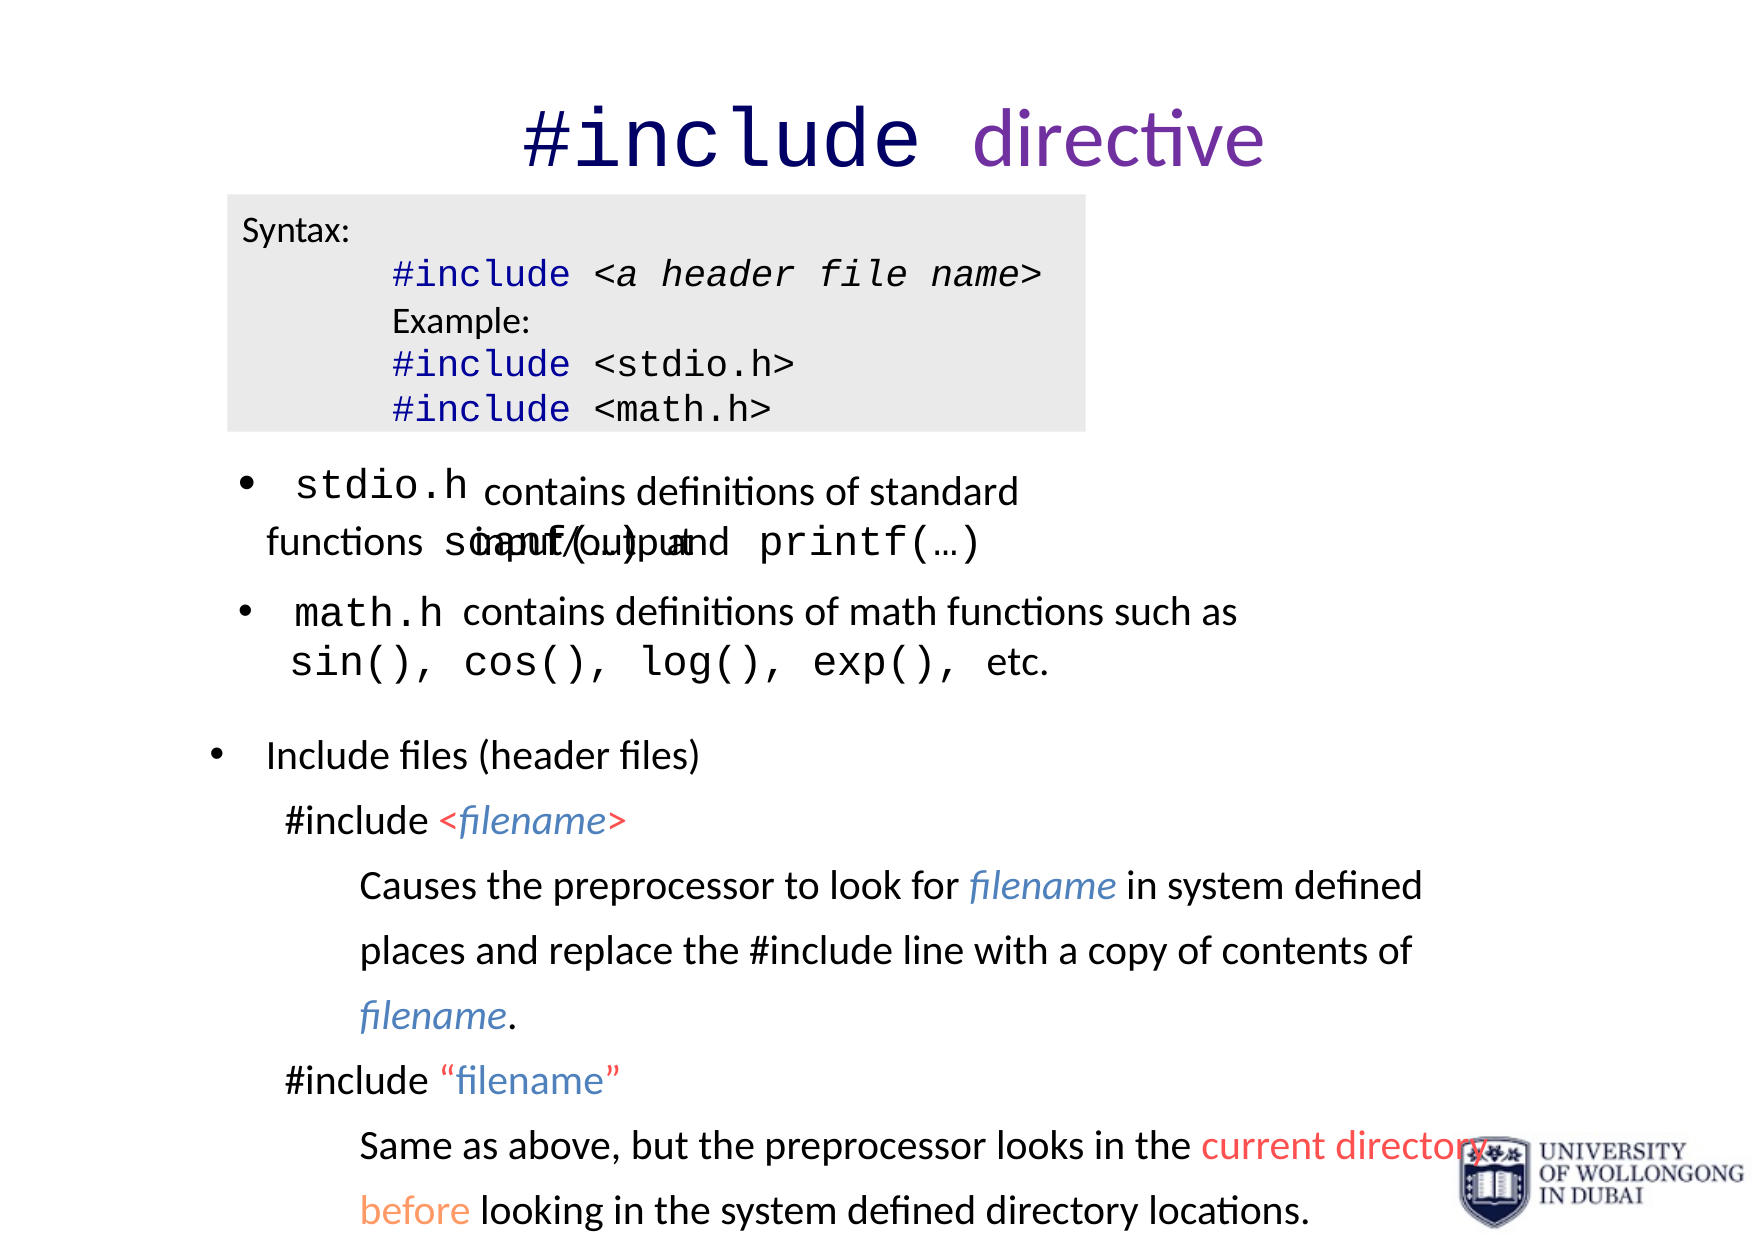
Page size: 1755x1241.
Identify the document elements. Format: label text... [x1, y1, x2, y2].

text_box sin(), cos(), log(), exp(), etc. [287, 634, 1202, 705]
picture [1452, 1132, 1755, 1238]
text_box functions scanf(…) and printf(…) [264, 514, 984, 565]
text_box <stdio.h> <math.h> [591, 339, 798, 430]
text_box Include files (header files) #include <filename> Causes the preprocessor to look for filename in system defined places and replace the #include line with a copy of contents of filename. #include “filename” Same as above, but the preprocessor looks in the current directory before looking in the system defined directory locations. [194, 705, 1506, 1059]
text_box contains definitions of standard input/output [472, 463, 1240, 564]
text_box Syntax: #include <a header file name> Example: [239, 205, 1044, 341]
title #include directive [221, 82, 1533, 290]
text_box math.h [235, 584, 453, 635]
text_box contains definitions of math functions such as [460, 584, 1240, 635]
text_box stdio.h [235, 457, 473, 508]
text_box [227, 194, 1086, 432]
text_box #include #include [389, 339, 574, 430]
